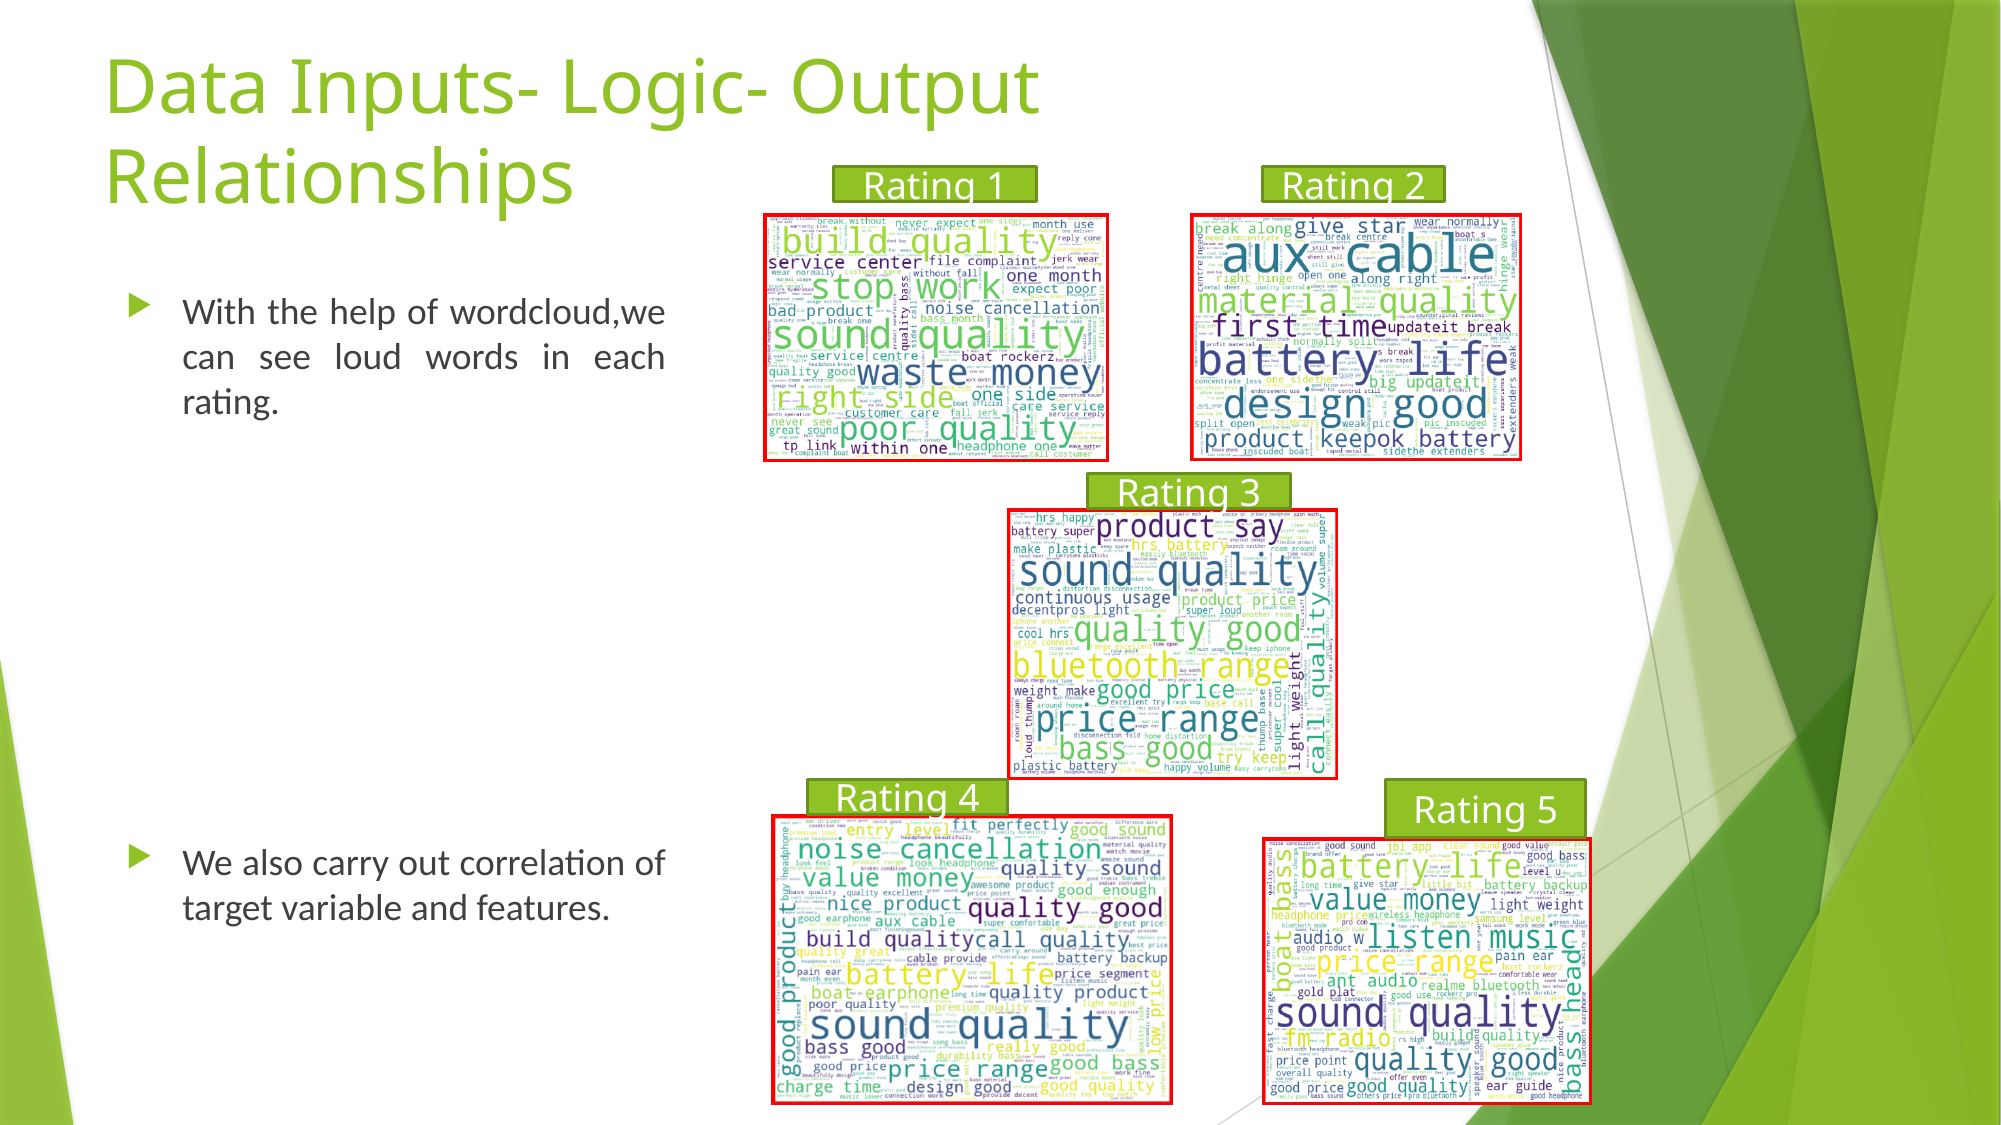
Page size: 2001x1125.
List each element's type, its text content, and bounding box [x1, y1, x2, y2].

picture [762, 213, 1110, 463]
picture [770, 813, 1174, 1106]
text_box Rating 5 [1384, 778, 1587, 836]
picture [1007, 508, 1339, 780]
text_box Rating 2 [1261, 165, 1446, 203]
picture [1189, 213, 1523, 461]
title Data Inputs- Logic- Output Relationships [88, 31, 1500, 165]
text_box Rating 3 [1086, 472, 1292, 507]
text_box Rating 1 [832, 165, 1038, 203]
list With the help of wordcloud,we can see loud words in each rating. We also carry out correlation of target variable and features. [111, 213, 682, 971]
text_box Rating 4 [806, 778, 1009, 813]
picture [1261, 837, 1593, 1106]
